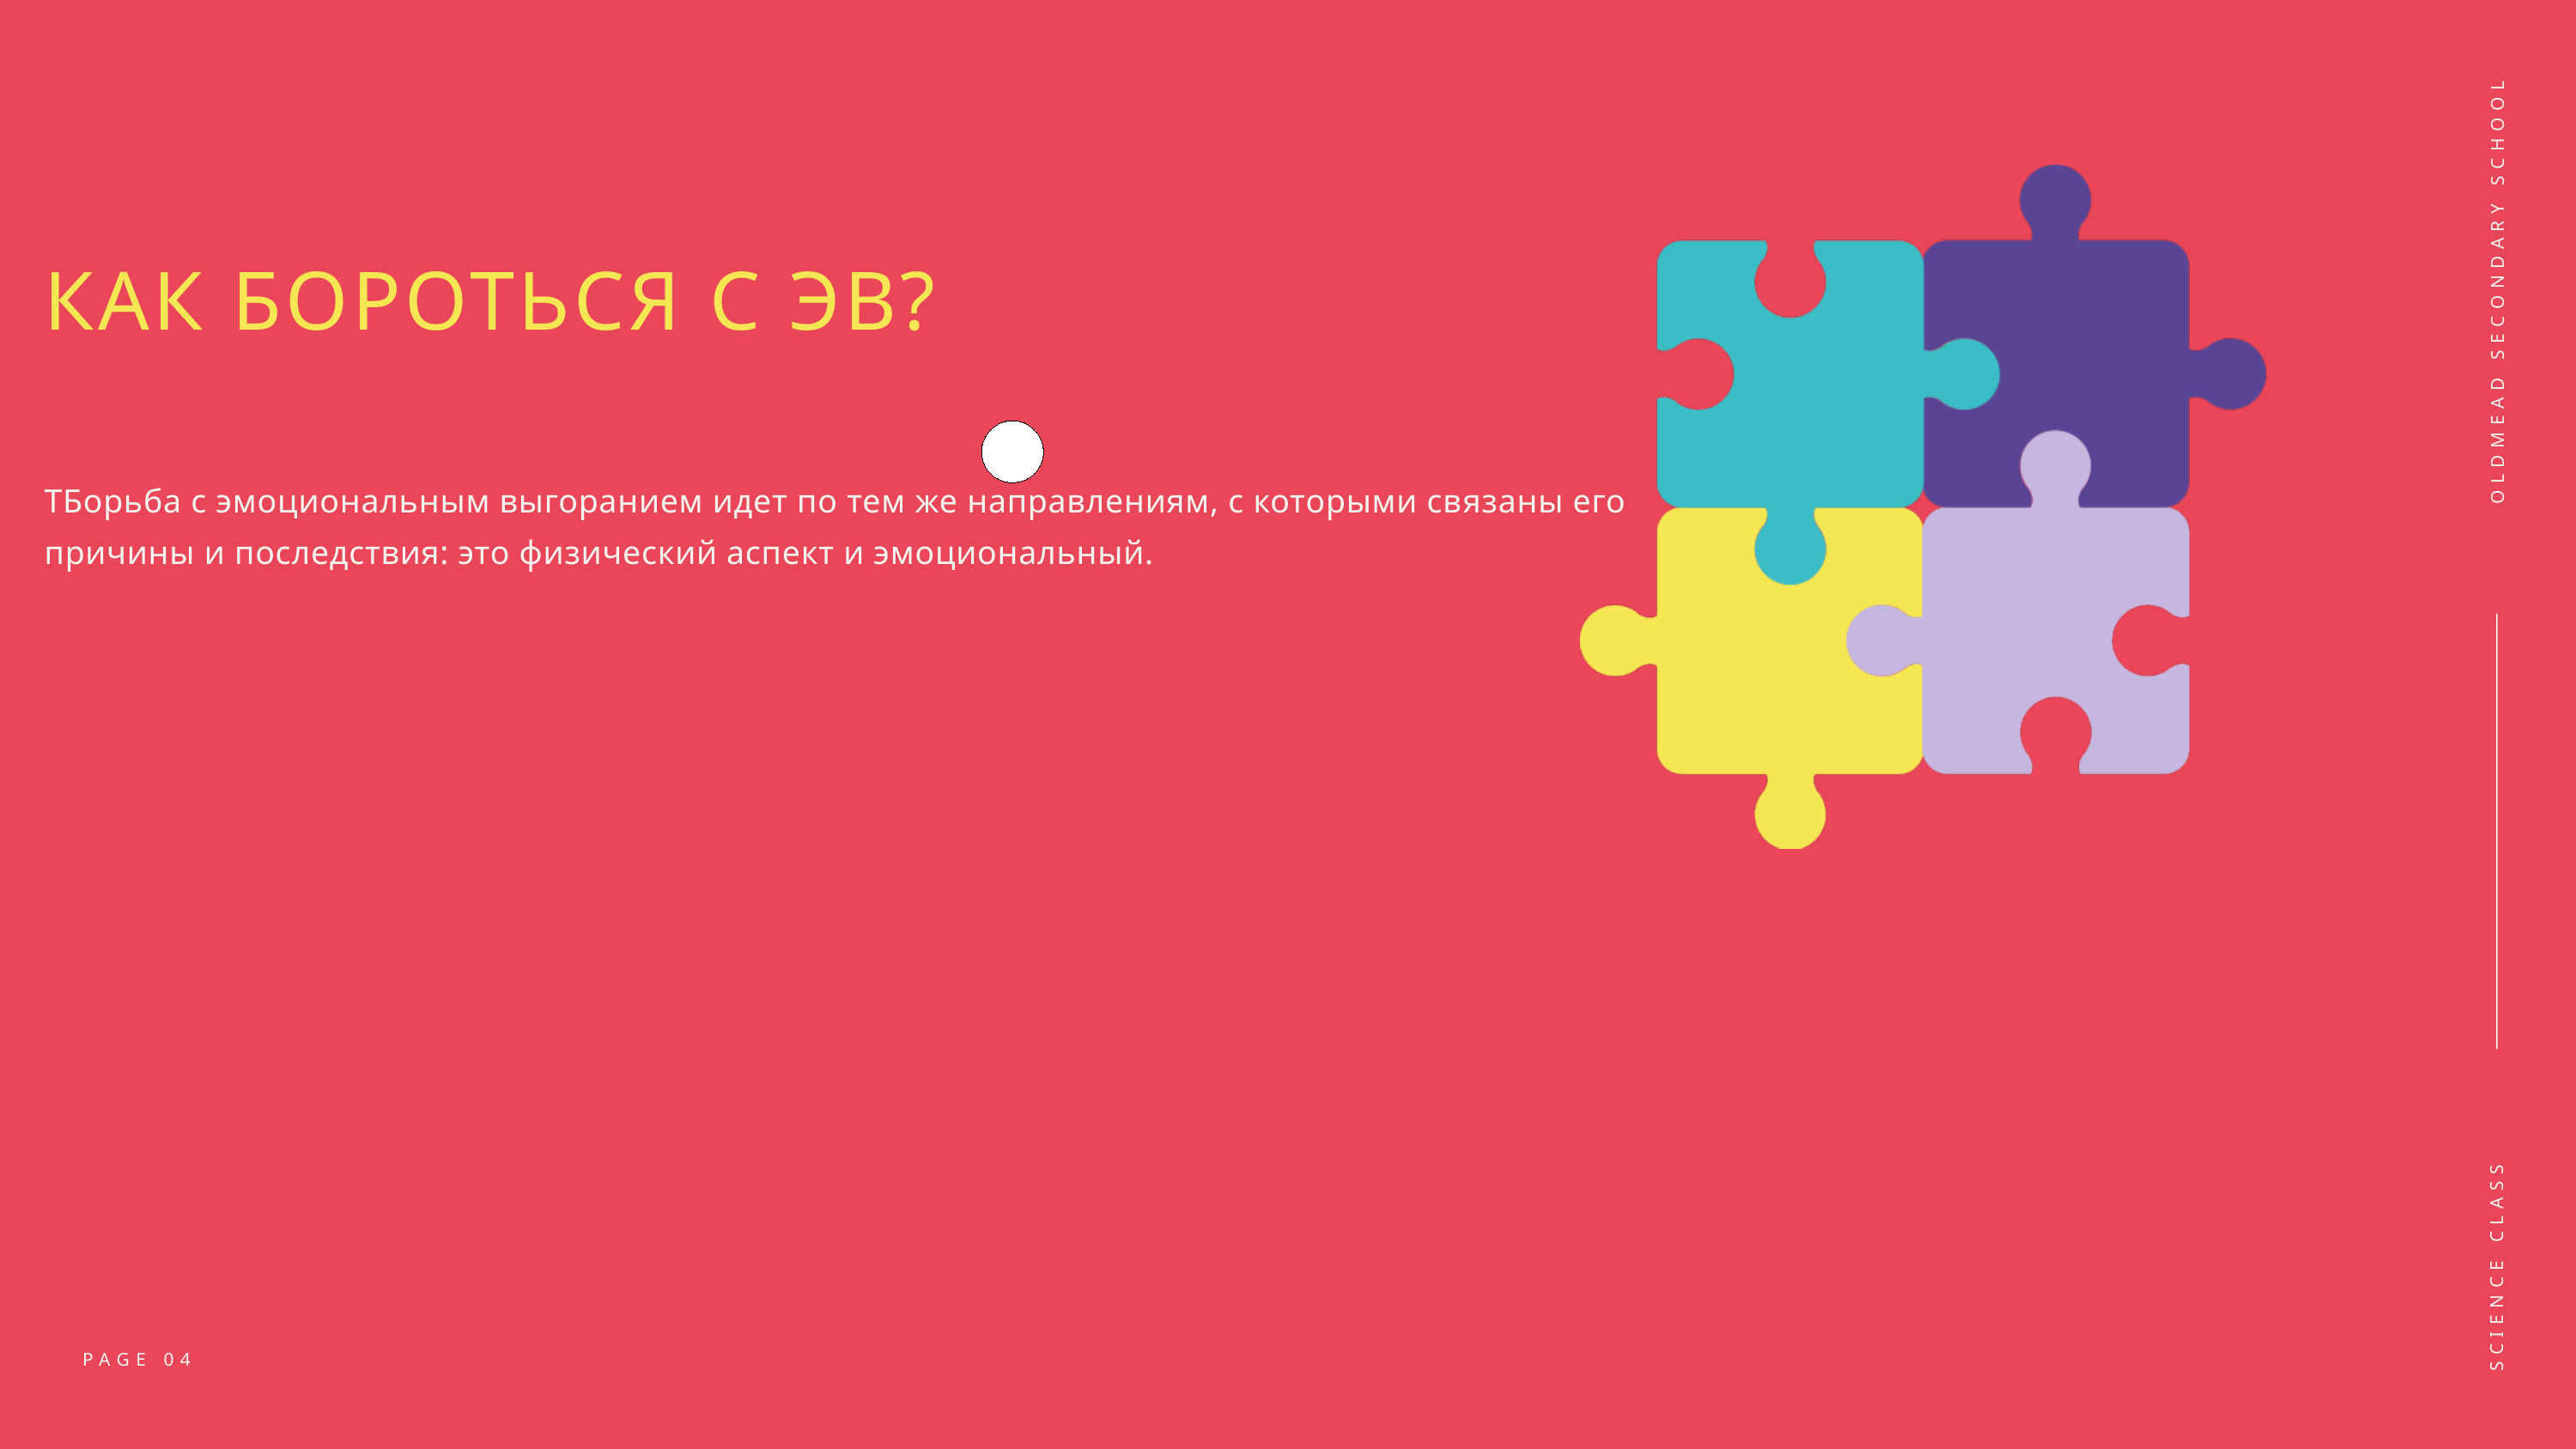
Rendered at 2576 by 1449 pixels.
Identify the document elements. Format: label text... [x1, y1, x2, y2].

text_box КАК БОРОТЬСЯ С ЭВ? [44, 257, 1576, 347]
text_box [981, 420, 1044, 483]
picture [1580, 165, 2268, 849]
text_box TБорьба с эмоциональным выгоранием идет по тем же направлениям, с которыми связаны его причины и последствия: это физический аспект и эмоциональный. [44, 467, 1576, 571]
text_box OLDMEAD SECONDARY SCHOOL [2487, 82, 2508, 614]
text_box SCIENCE CLASS [2486, 1129, 2507, 1372]
text_box PAGE 04 [82, 1349, 325, 1371]
